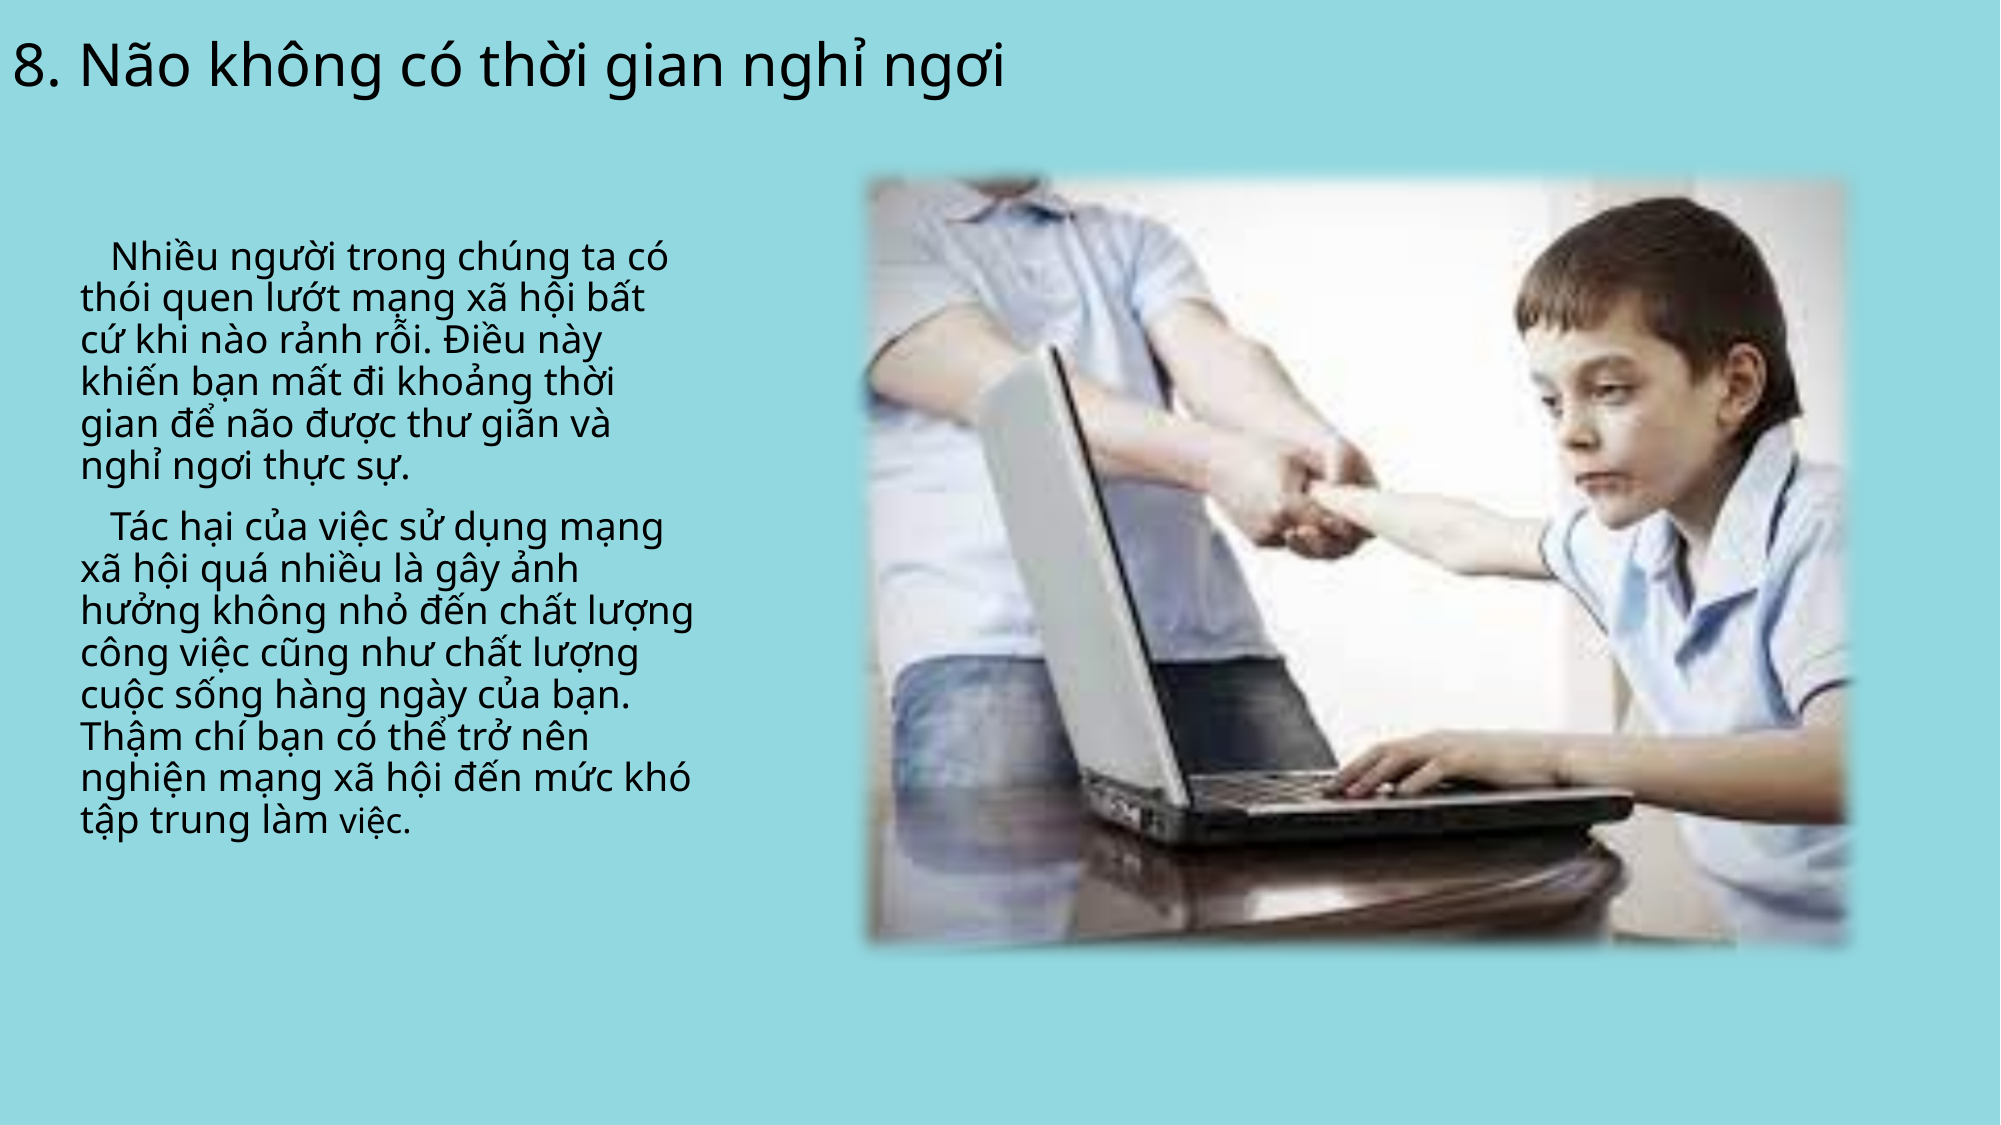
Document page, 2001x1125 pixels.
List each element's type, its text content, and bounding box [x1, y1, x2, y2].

list Nhiều người trong chúng ta có thói quen lướt mạng xã hội bất cứ khi nào rảnh rỗi. Điều này khiến bạn mất đi khoảng thời gian để não được thư giãn và nghỉ ngơi thực sự. Tác hại của việc sử dụng mạng xã hội quá nhiều là gây ảnh hưởng không nhỏ đến chất lượng công việc cũng như chất lượng cuộc sống hàng ngày của bạn. Thậm chí bạn có thể trở nên nghiện mạng xã hội đến mức khó tập trung làm việc. [65, 229, 711, 855]
picture [850, 161, 1863, 962]
title 8. Não không có thời gian nghỉ ngơi [0, 0, 1072, 247]
